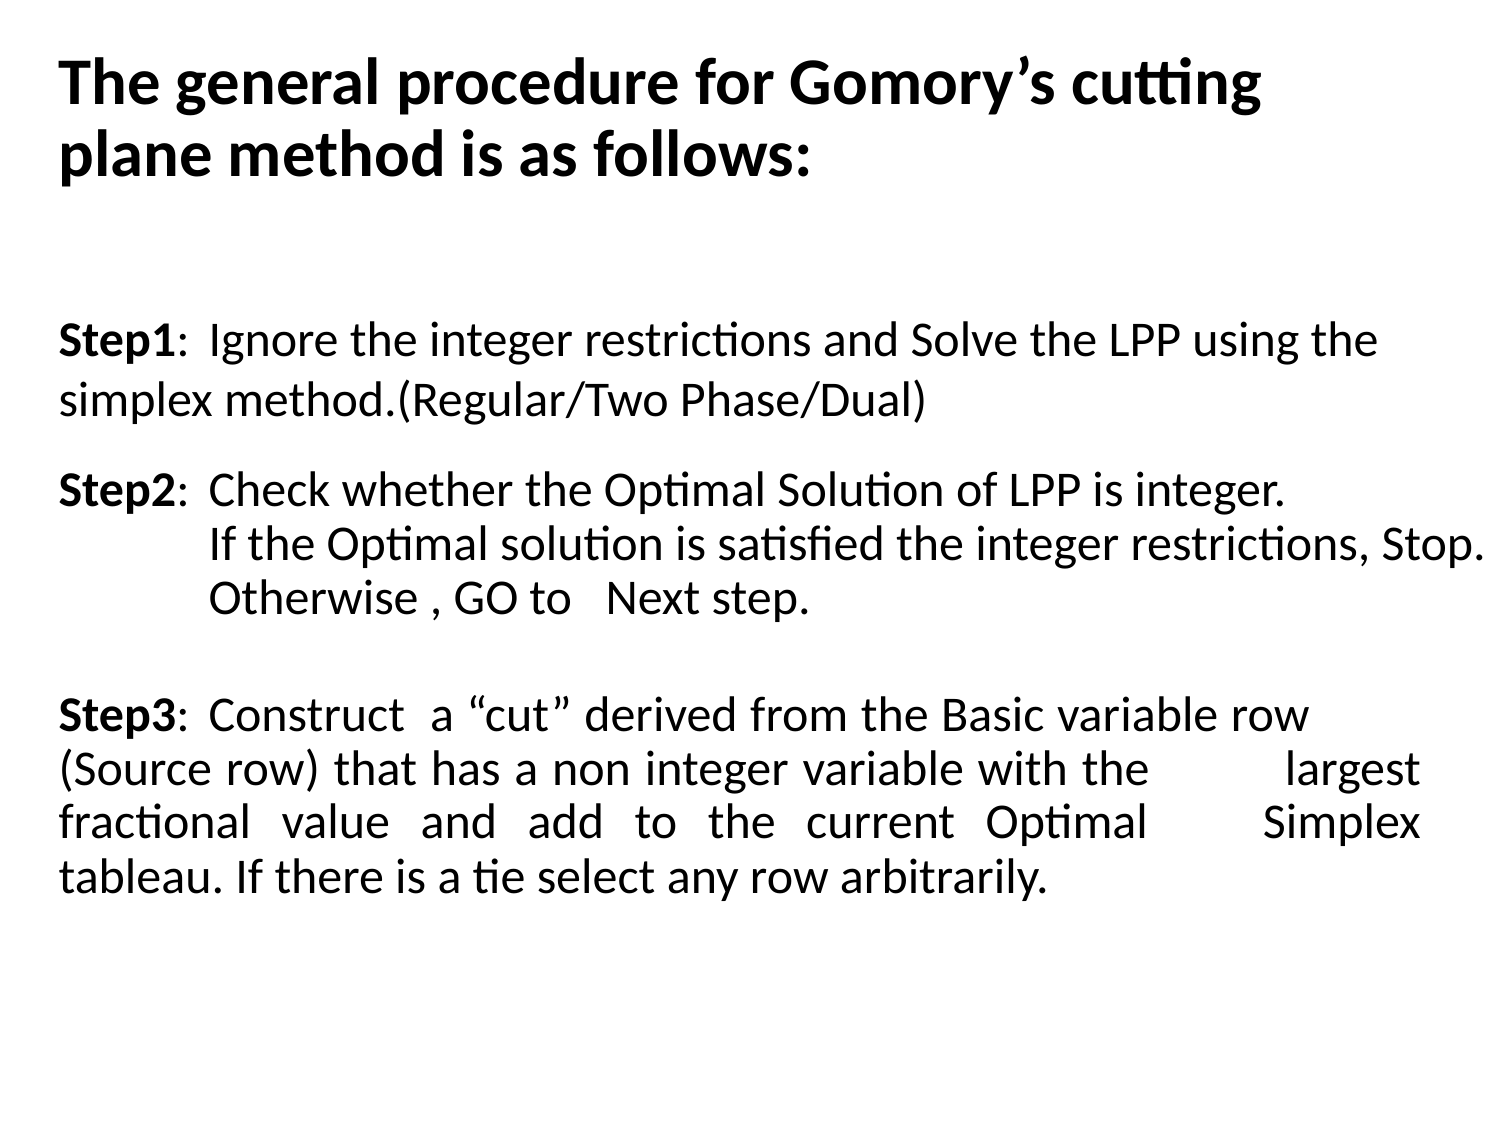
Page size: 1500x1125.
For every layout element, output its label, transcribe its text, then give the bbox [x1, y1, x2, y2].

text_box Step2: Check whether the Optimal Solution of LPP is integer. If the Optimal solution is satisfied the integer restrictions, Stop. Otherwise , GO to Next step. [43, 456, 1500, 633]
text_box Step3: Construct a “cut” derived from the Basic variable row (Source row) that has a non integer variable with the largest fractional value and add to the current Optimal Simplex tableau. If there is a tie select any row arbitrarily. [43, 680, 1436, 912]
text_box The general procedure for Gomory’s cutting plane method is as follows: [43, 39, 1366, 199]
text_box Step1: Ignore the integer restrictions and Solve the LPP using the simplex method.(Regular/Two Phase/Dual) [43, 299, 1436, 434]
